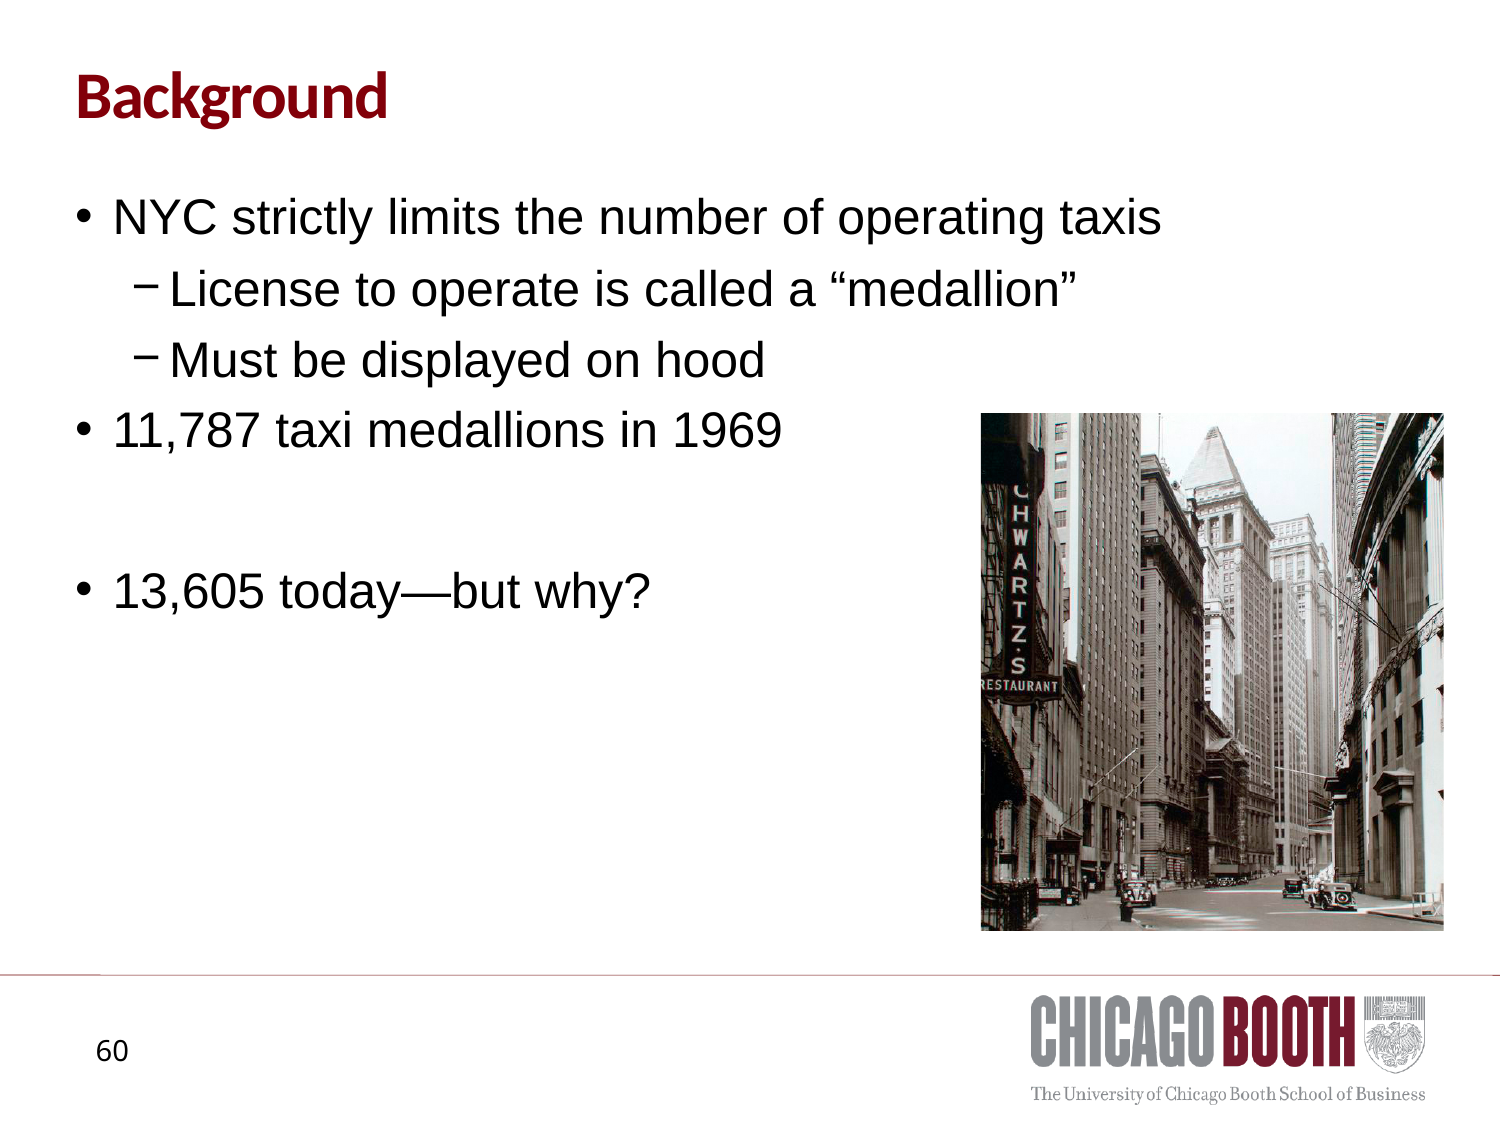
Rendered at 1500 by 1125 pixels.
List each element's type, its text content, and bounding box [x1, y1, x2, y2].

title Background [74, 43, 1426, 134]
picture [1031, 995, 1425, 1105]
picture [980, 413, 1444, 932]
list NYC strictly limits the number of operating taxis License to operate is called a “medallion” Must be displayed on hood 11,787 taxi medallions in 1969 13,605 today—but why? [74, 184, 1426, 967]
